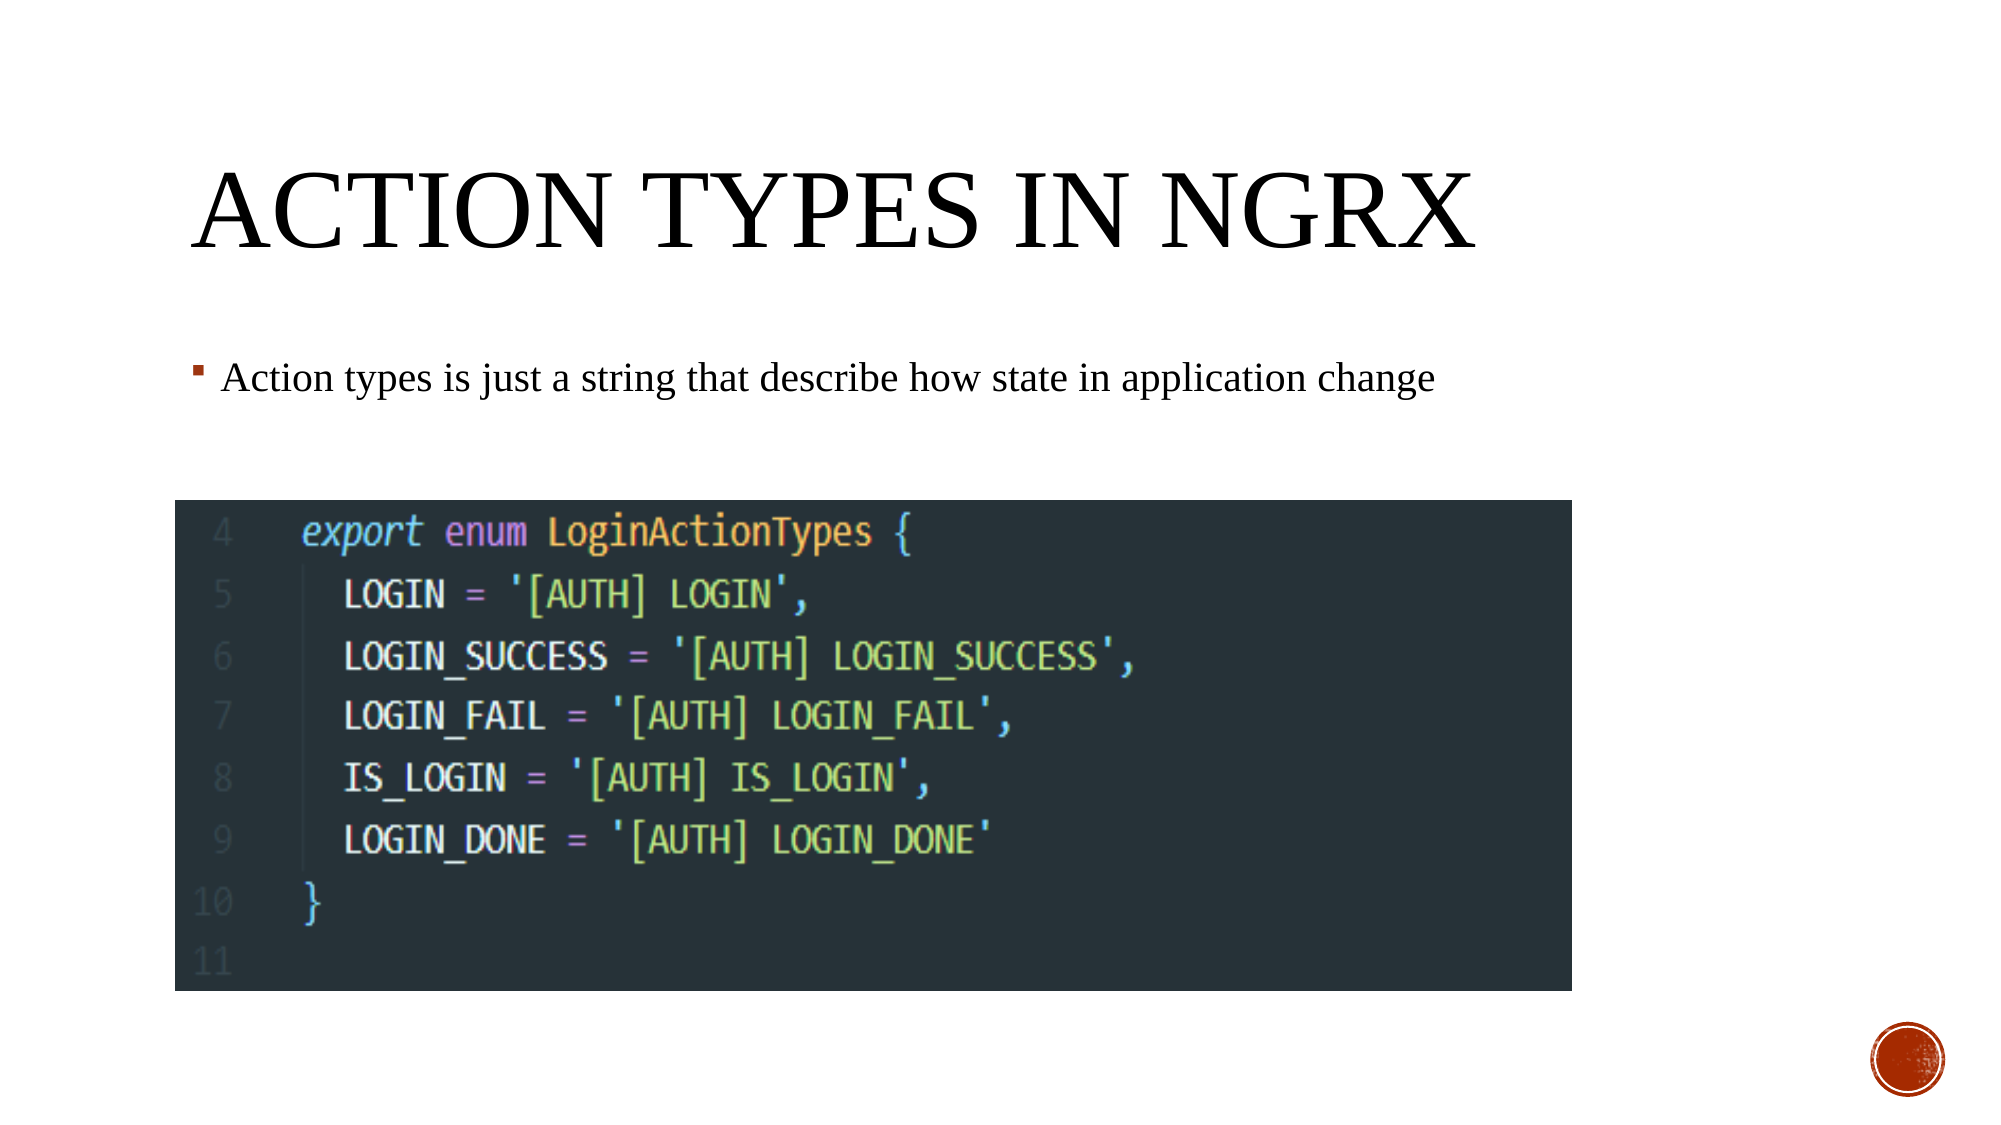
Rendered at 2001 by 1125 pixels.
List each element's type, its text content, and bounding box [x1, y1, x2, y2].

title Action types in ngrx [175, 79, 1826, 344]
list Action types is just a string that describe how state in application change [175, 348, 1826, 1013]
picture [175, 500, 1572, 990]
